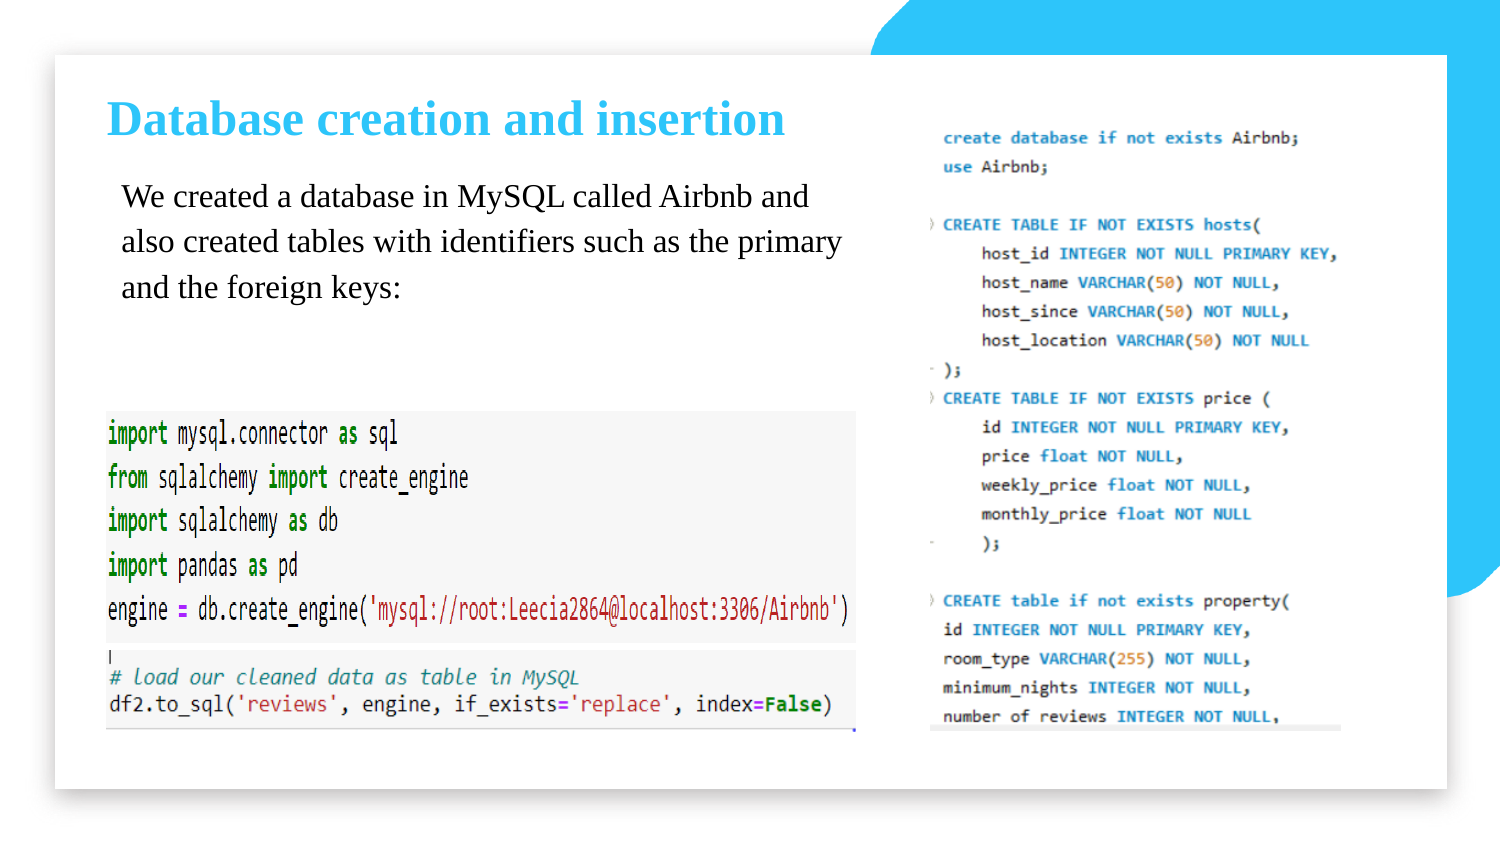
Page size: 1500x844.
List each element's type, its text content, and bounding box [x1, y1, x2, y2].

picture [0, 0, 1500, 844]
text_box Database creation and insertion [91, 70, 931, 152]
text_box We created a database in MySQL called Airbnb and also created tables with identifiers such as the primary and the foreign keys: [106, 152, 871, 703]
